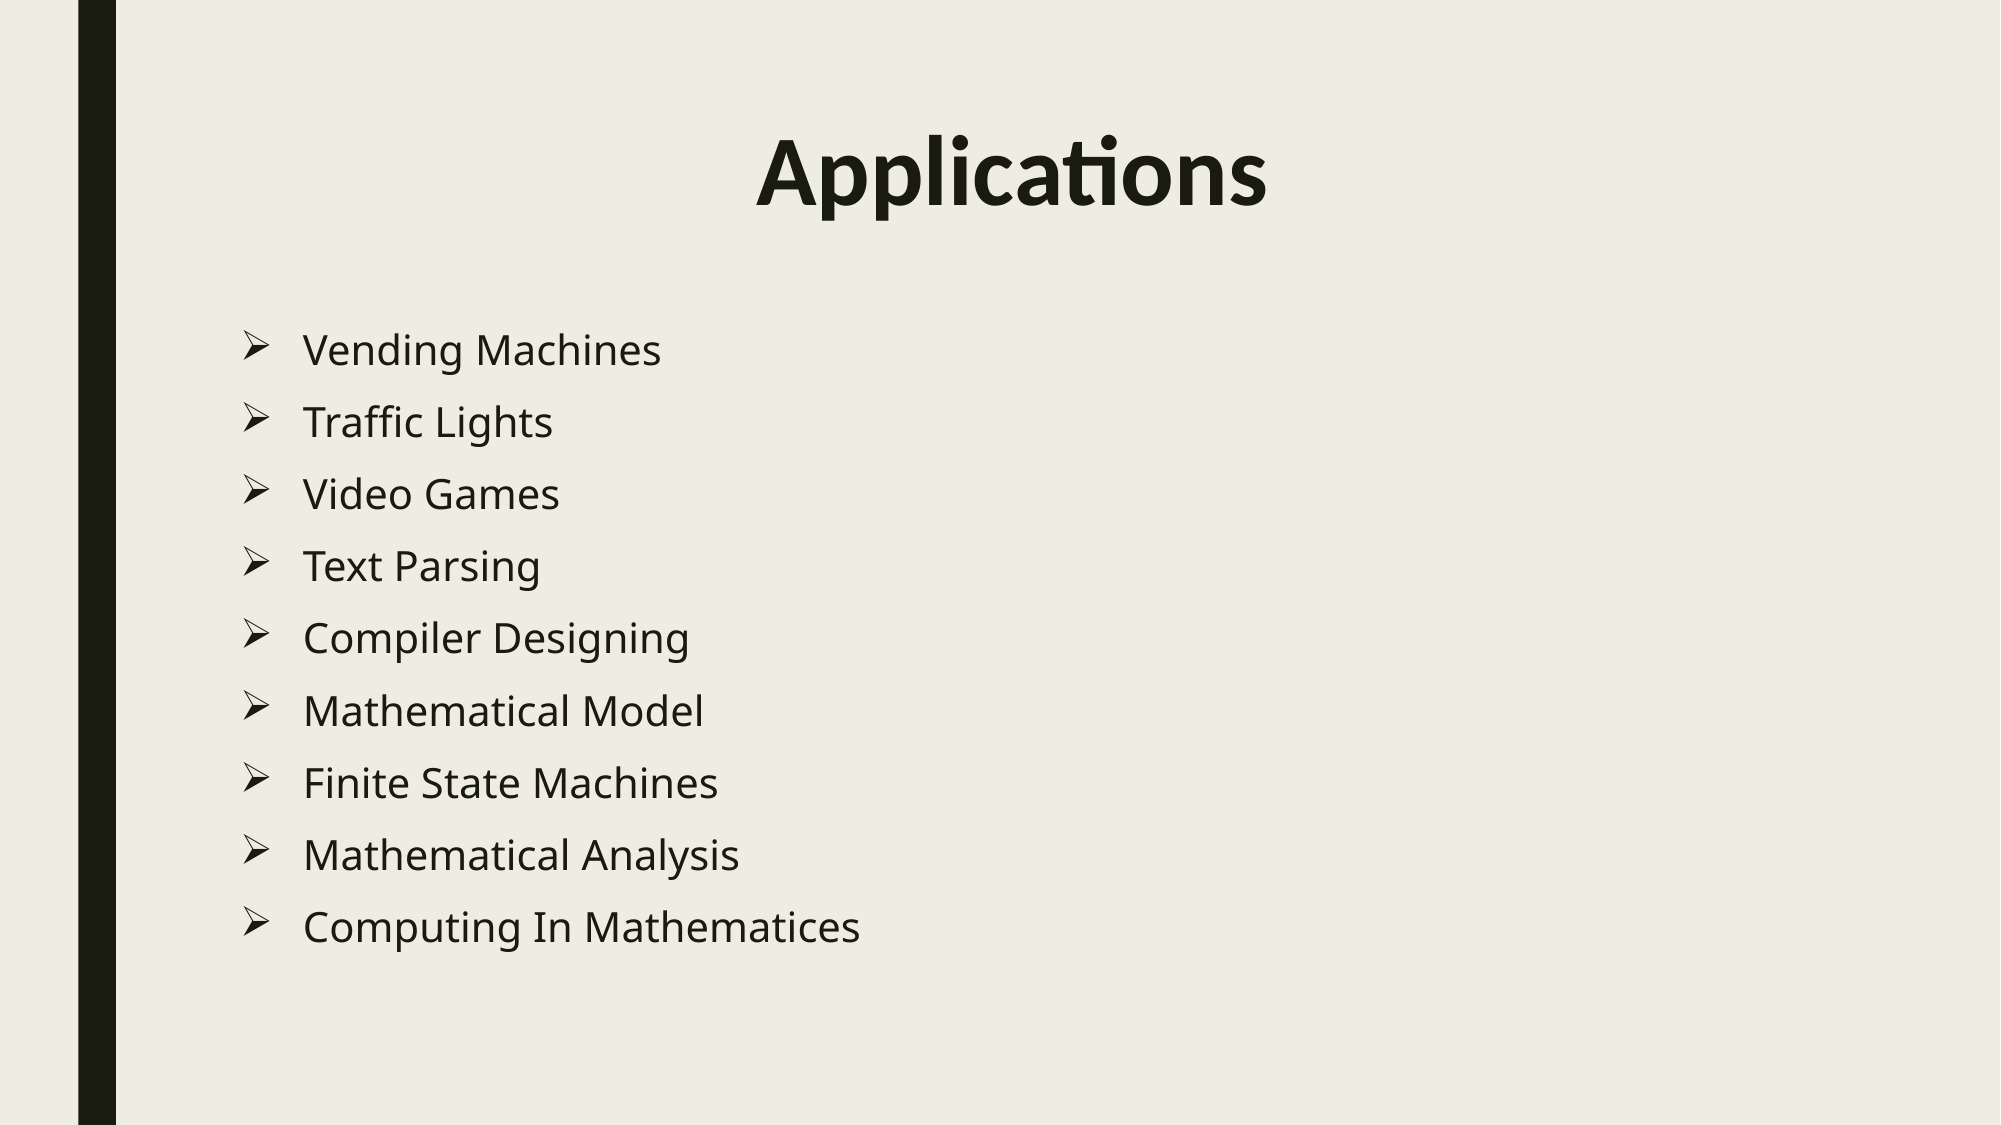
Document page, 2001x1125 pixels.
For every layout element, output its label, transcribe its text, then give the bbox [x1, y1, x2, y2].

title Applications [225, 112, 1800, 263]
list Vending Machines Traffic Lights Video Games Text Parsing Compiler Designing Mathematical Model Finite State Machines Mathematical Analysis Computing In Mathematices [225, 320, 1800, 963]
